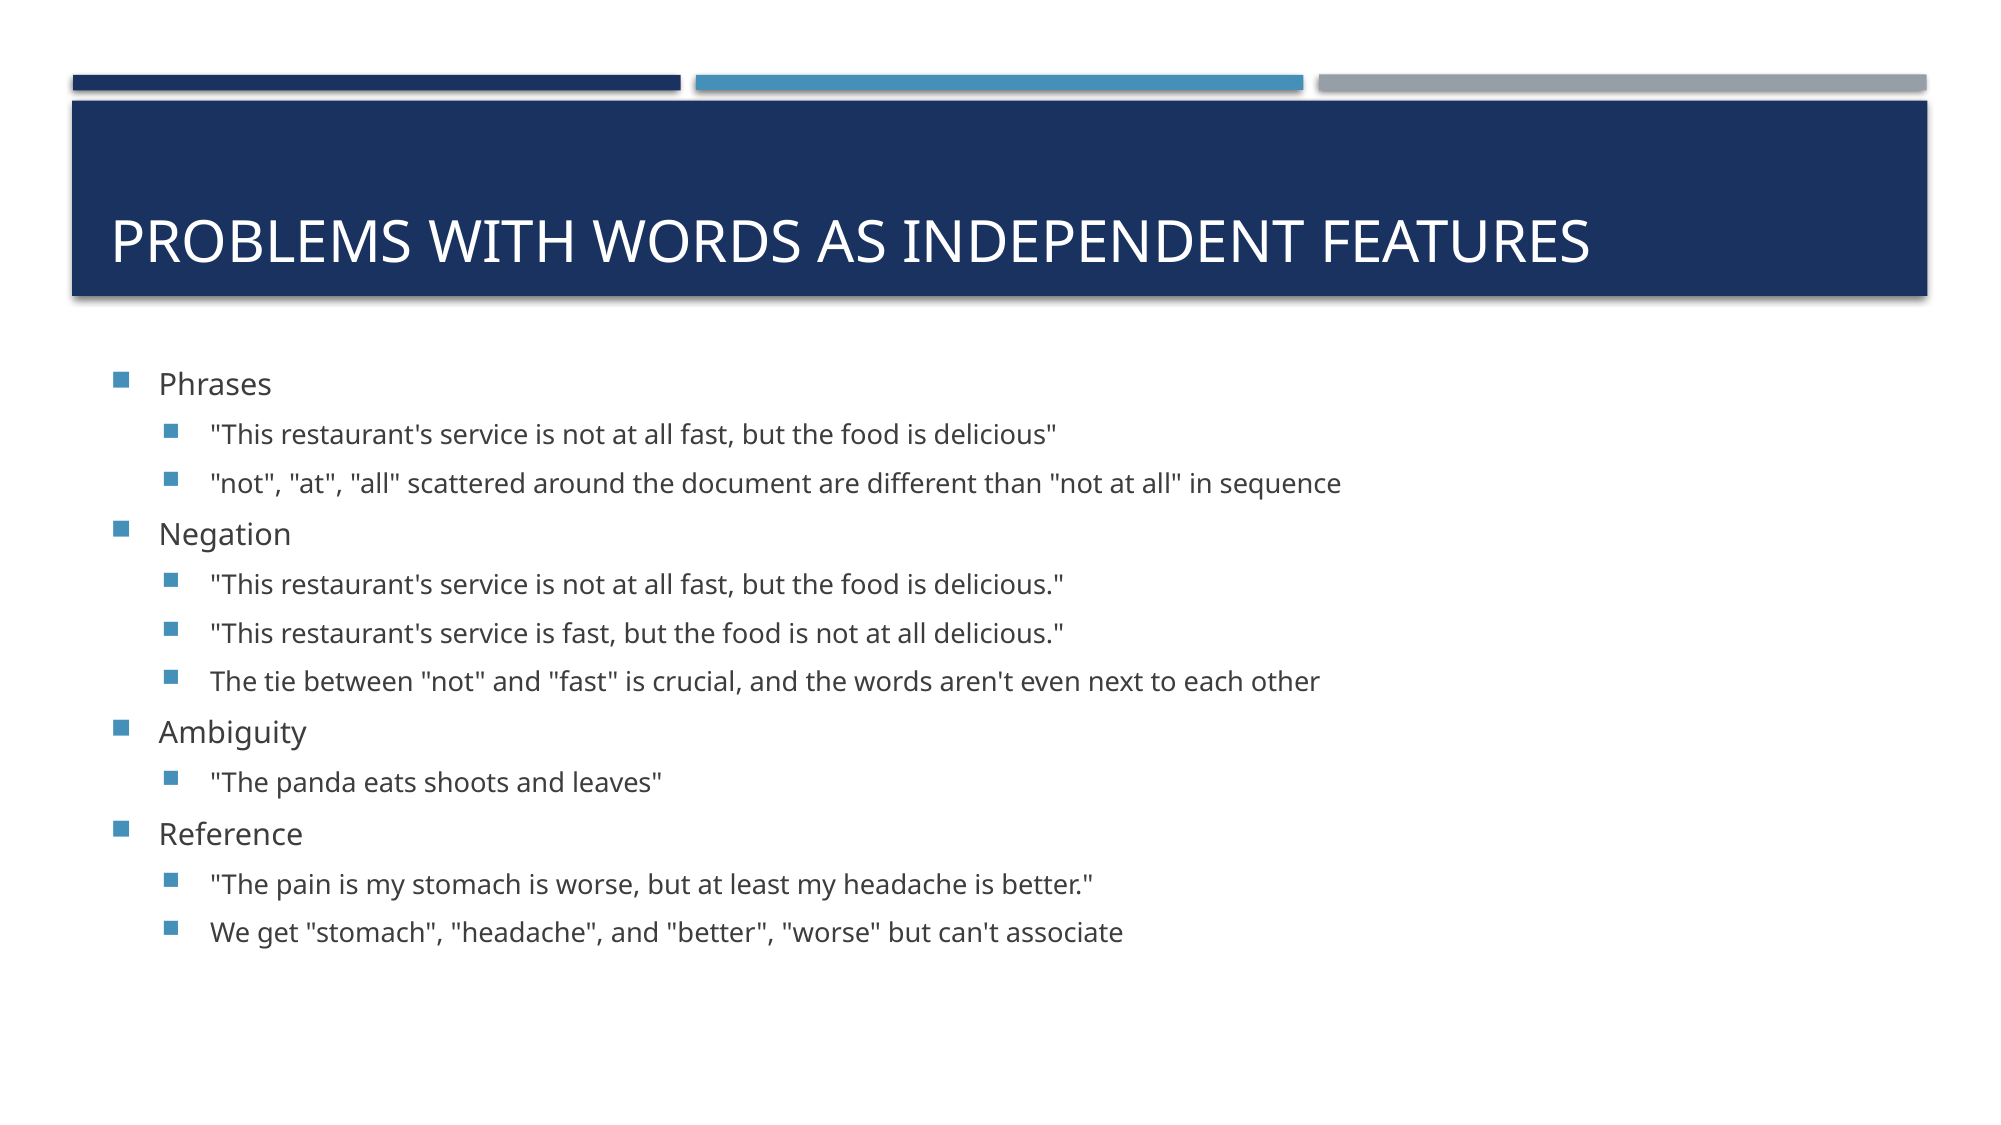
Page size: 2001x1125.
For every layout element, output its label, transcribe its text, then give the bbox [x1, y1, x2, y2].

list Phrases "This restaurant's service is not at all fast, but the food is delicious" "not", "at", "all" scattered around the document are different than "not at all" in sequence Negation "This restaurant's service is not at all fast, but the food is delicious." "This restaurant's service is fast, but the food is not at all delicious." The tie between "not" and "fast" is crucial, and the words aren't even next to each other Ambiguity "The panda eats shoots and leaves" Reference "The pain is my stomach is worse, but at least my headache is better." We get "stomach", "headache", and "better", "worse" but can't associate [95, 357, 1905, 962]
title Problems with words as independent features [95, 115, 1905, 282]
